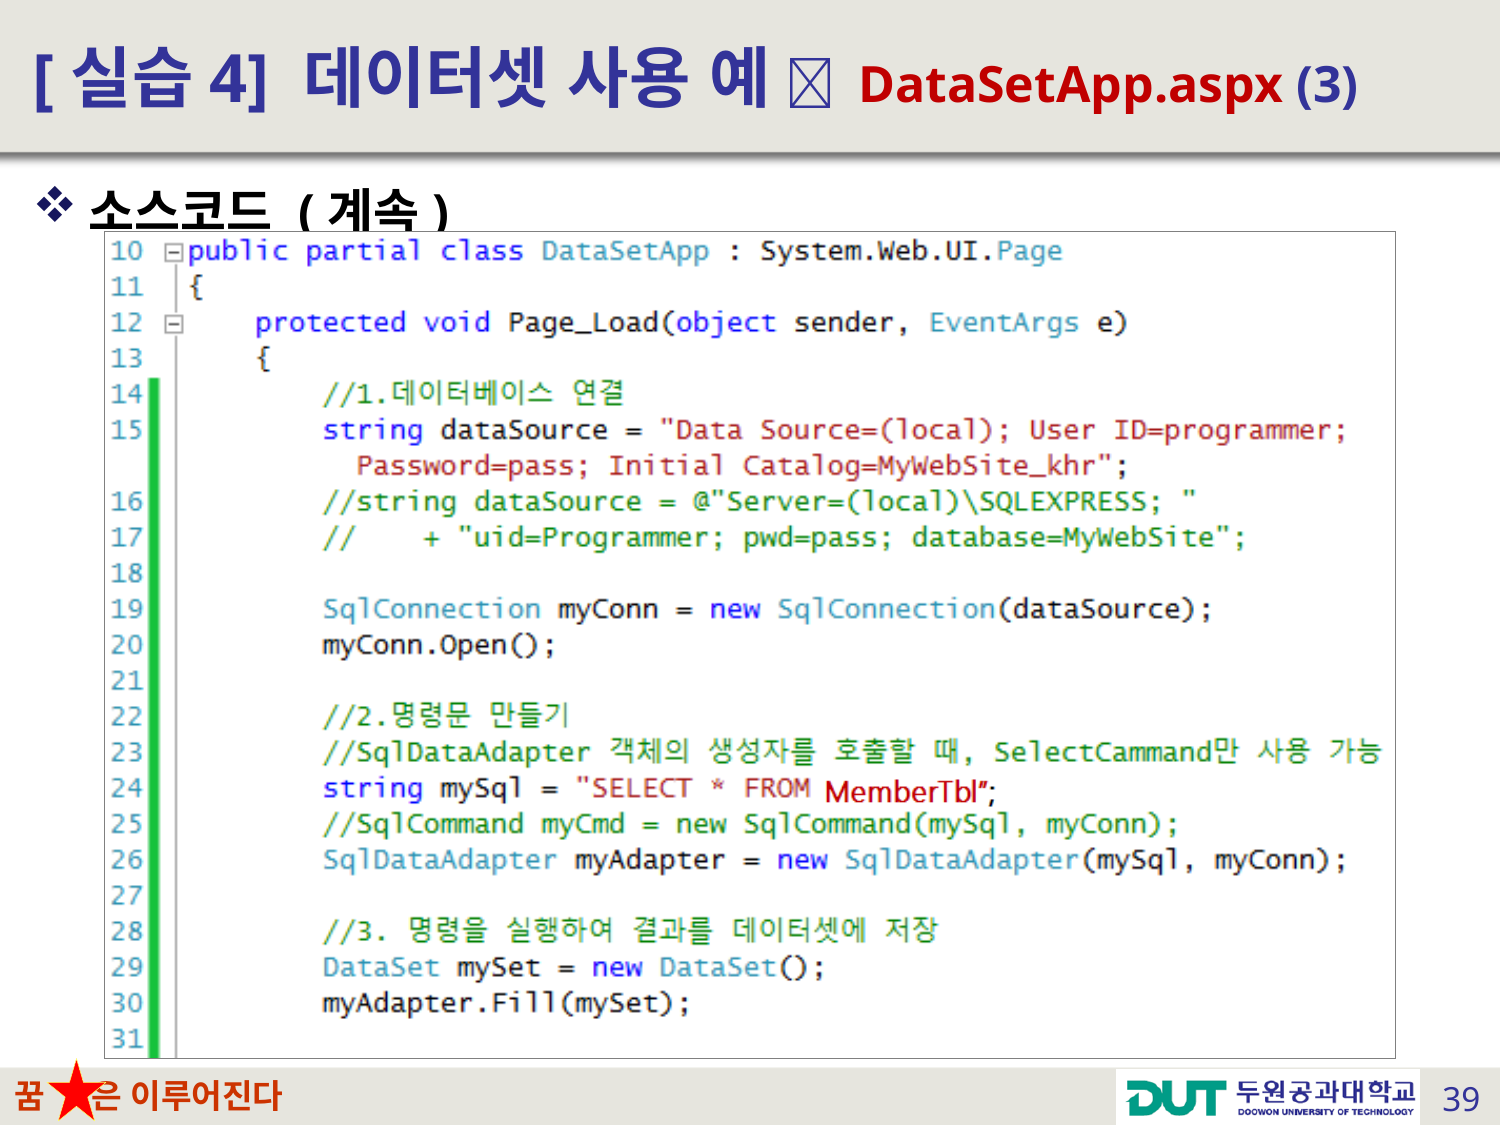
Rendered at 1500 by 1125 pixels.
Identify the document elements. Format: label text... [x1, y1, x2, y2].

title [실습4] 데이터셋 사용 예  DataSetApp.aspx (3) [17, 8, 1483, 142]
picture [100, 1085, 113, 1090]
picture [0, 0, 1500, 173]
picture [0, 1066, 1500, 1125]
list 소스코드 (계속) [17, 160, 1487, 1067]
picture [103, 231, 1397, 1059]
